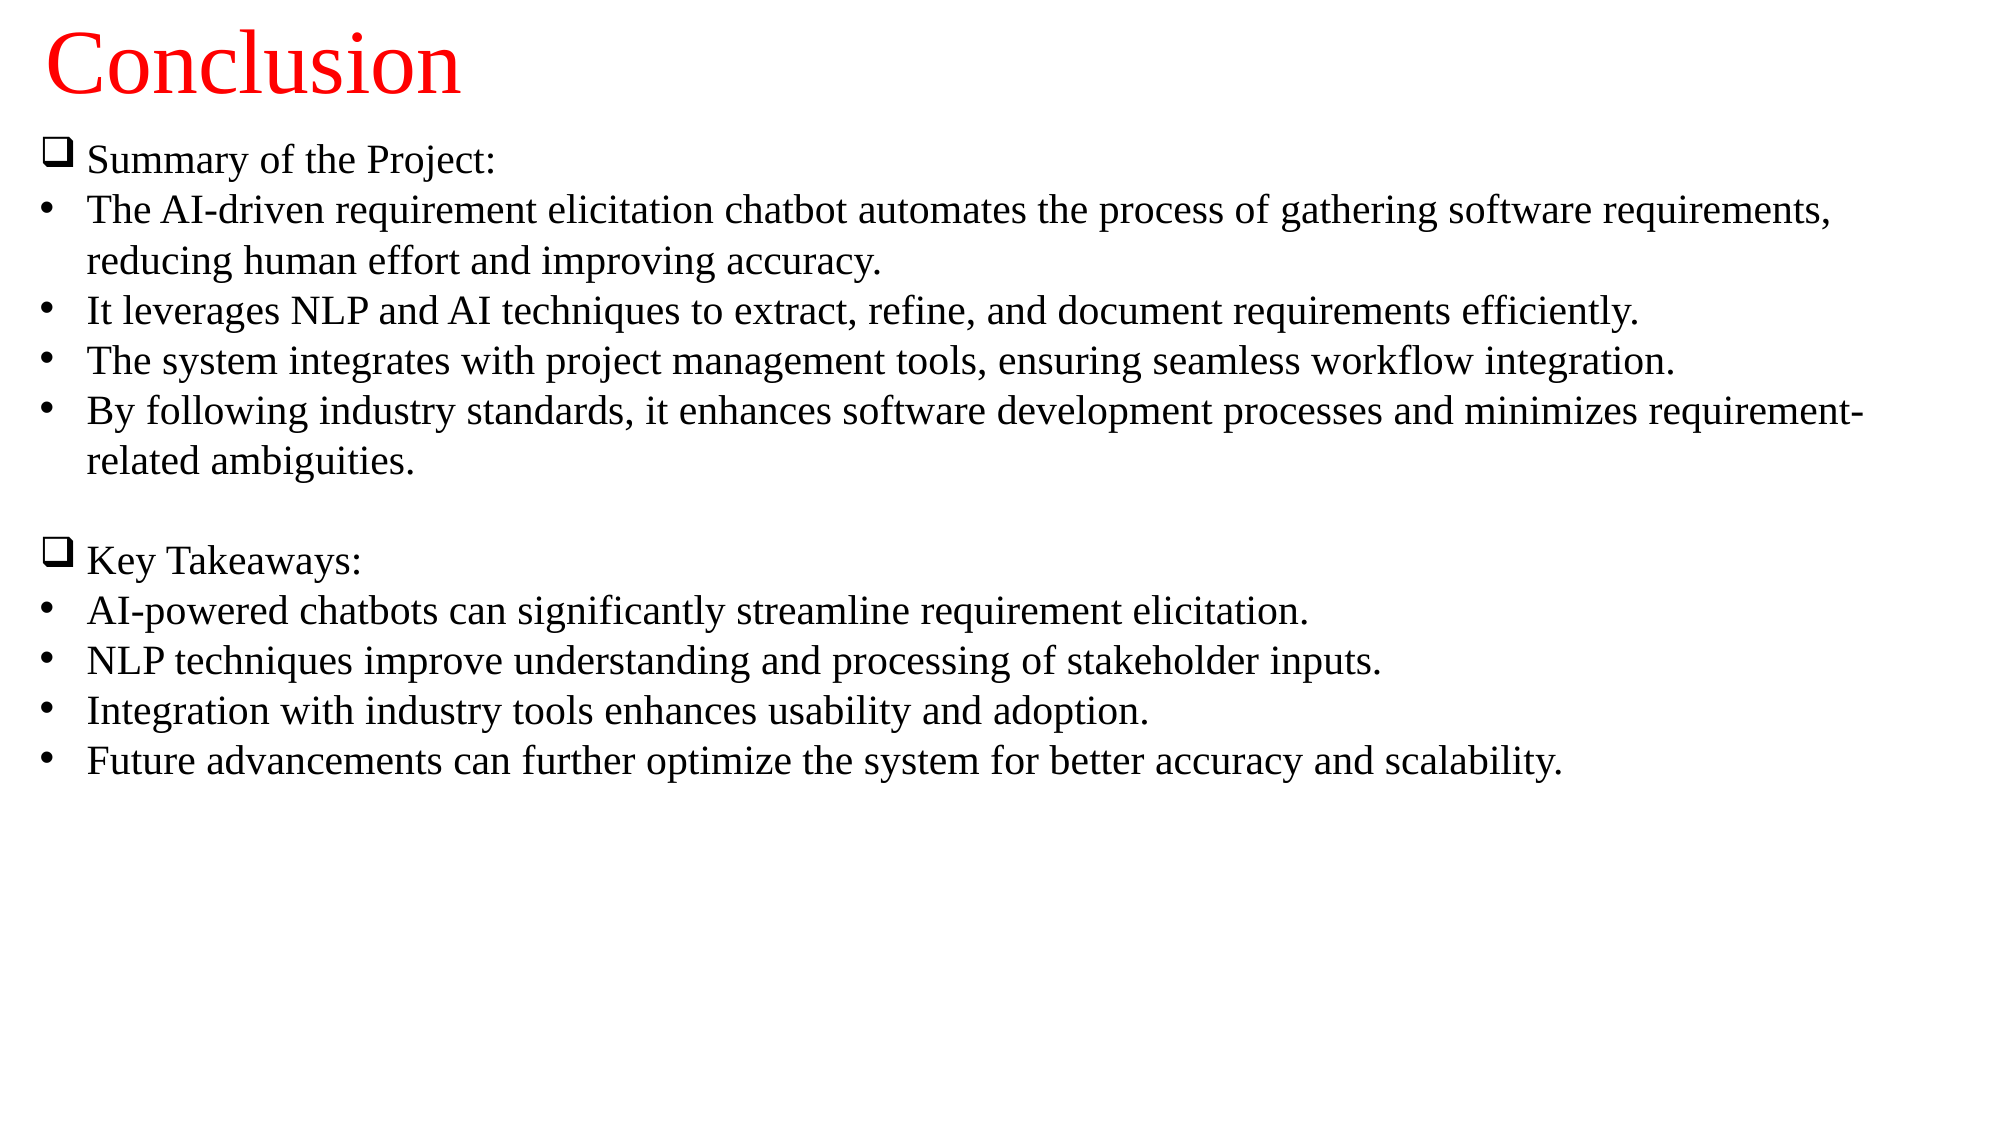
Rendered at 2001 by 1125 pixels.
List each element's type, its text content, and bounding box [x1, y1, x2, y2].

title Conclusion [0, 0, 837, 191]
text_box Summary of the Project: The AI-driven requirement elicitation chatbot automates the process of gathering software requirements, reducing human effort and improving accuracy. It leverages NLP and AI techniques to extract, refine, and document requirements efficiently. The system integrates with project management tools, ensuring seamless workflow integration. By following industry standards, it enhances software development processes and minimizes requirement-related ambiguities. Key Takeaways: AI-powered chatbots can significantly streamline requirement elicitation. NLP techniques improve understanding and processing of stakeholder inputs. Integration with industry tools enhances usability and adoption. Future advancements can further optimize the system for better accuracy and scalability. [24, 124, 1963, 840]
